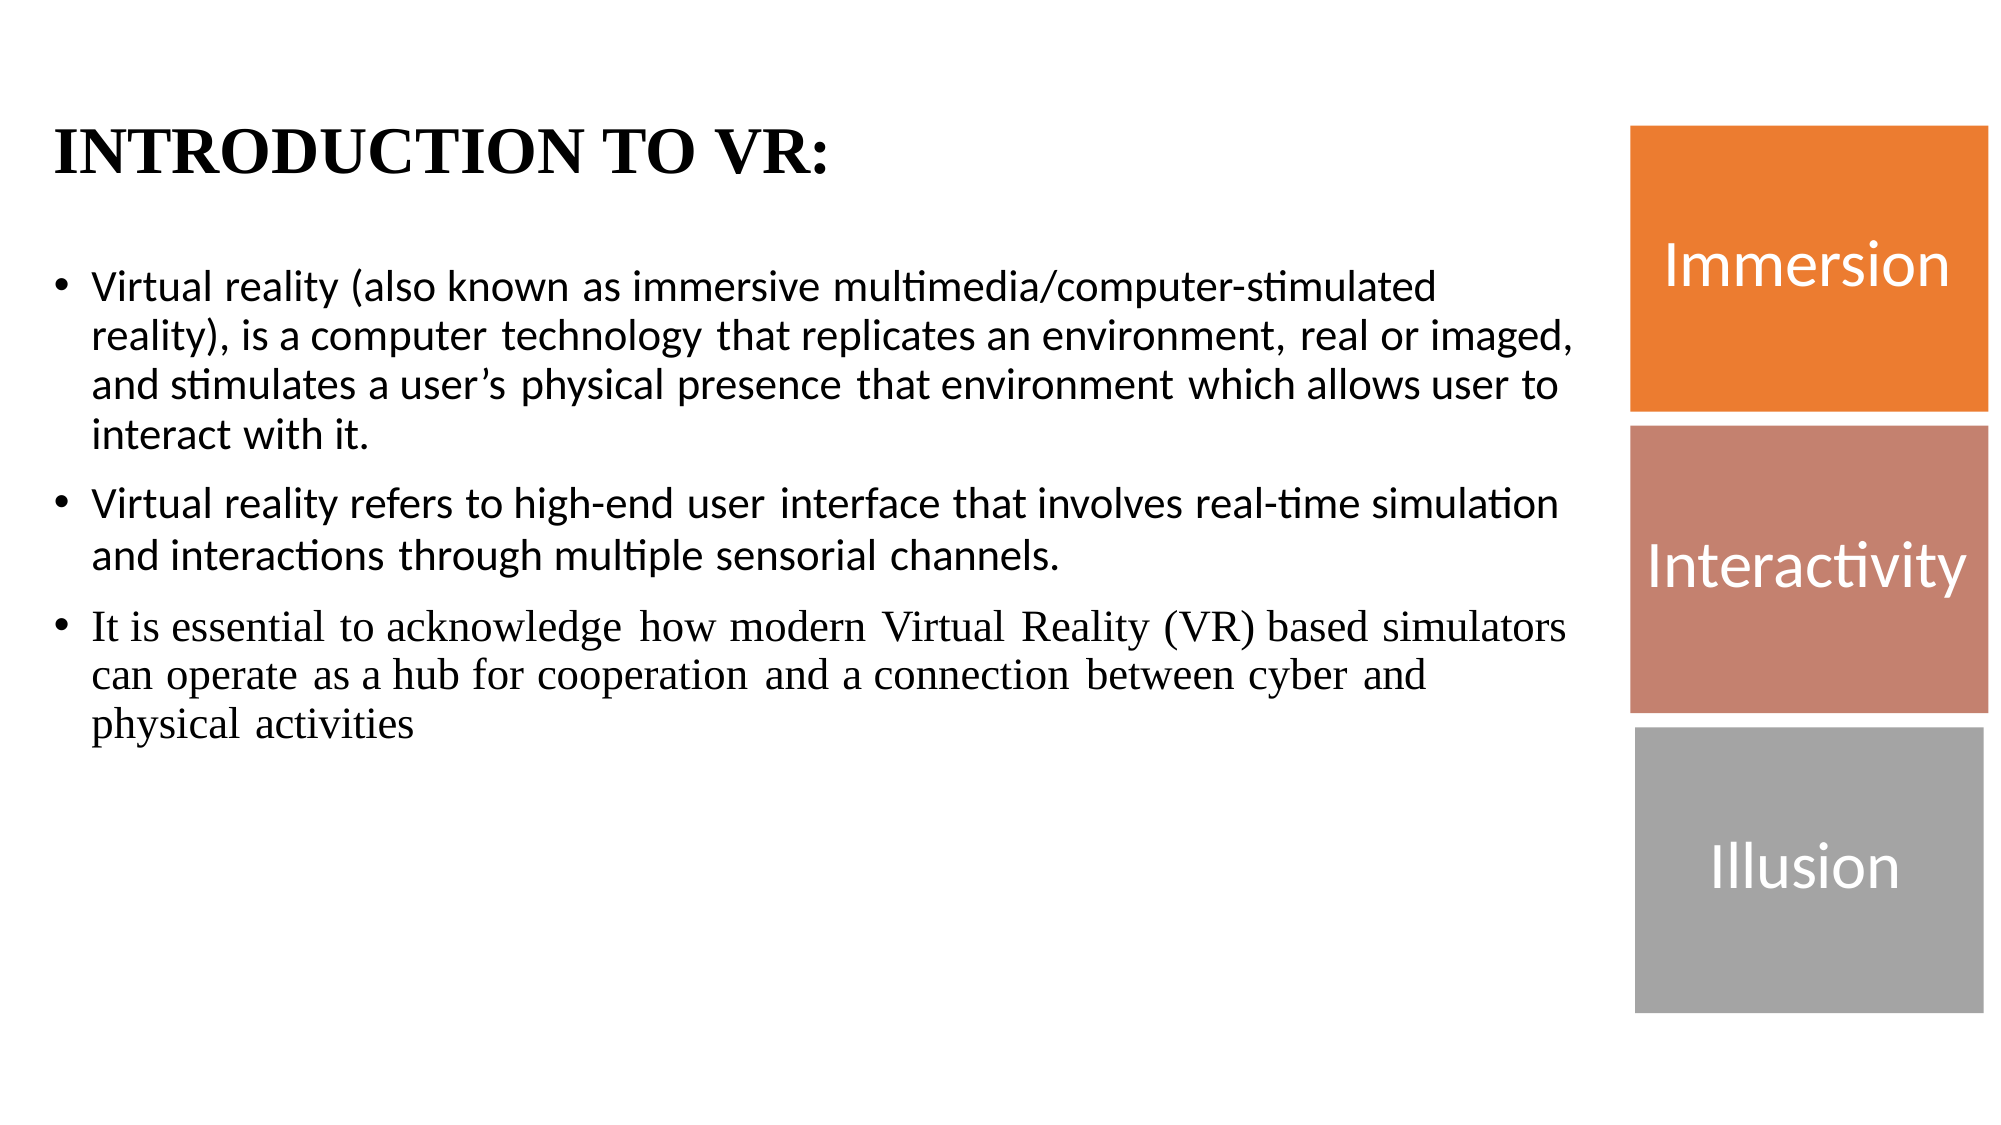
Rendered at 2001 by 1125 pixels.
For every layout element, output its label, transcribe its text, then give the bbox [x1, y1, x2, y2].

text_box [1630, 125, 1989, 412]
text_box Virtual reality (also known as immersive multimedia/computer-stimulated reality), is a computer technology that replicates an environment, real or imaged, and stimulates a user’s physical presence that environment which allows user to interact with it. Virtual reality refers to high-end user interface that involves real-time simulation and interactions through multiple sensorial channels. It is essential to acknowledge how modern Virtual Reality (VR) based simulators can operate as a hub for cooperation and a connection between cyber and physical activities [51, 254, 1596, 748]
text_box [1635, 727, 1984, 1014]
text_box Illusion [1707, 819, 1910, 902]
text_box [1630, 425, 1989, 714]
text_box Immersion [1661, 217, 1957, 300]
text_box Interactivity [1644, 518, 1975, 601]
title INTRODUCTION TO VR: [51, 103, 836, 254]
